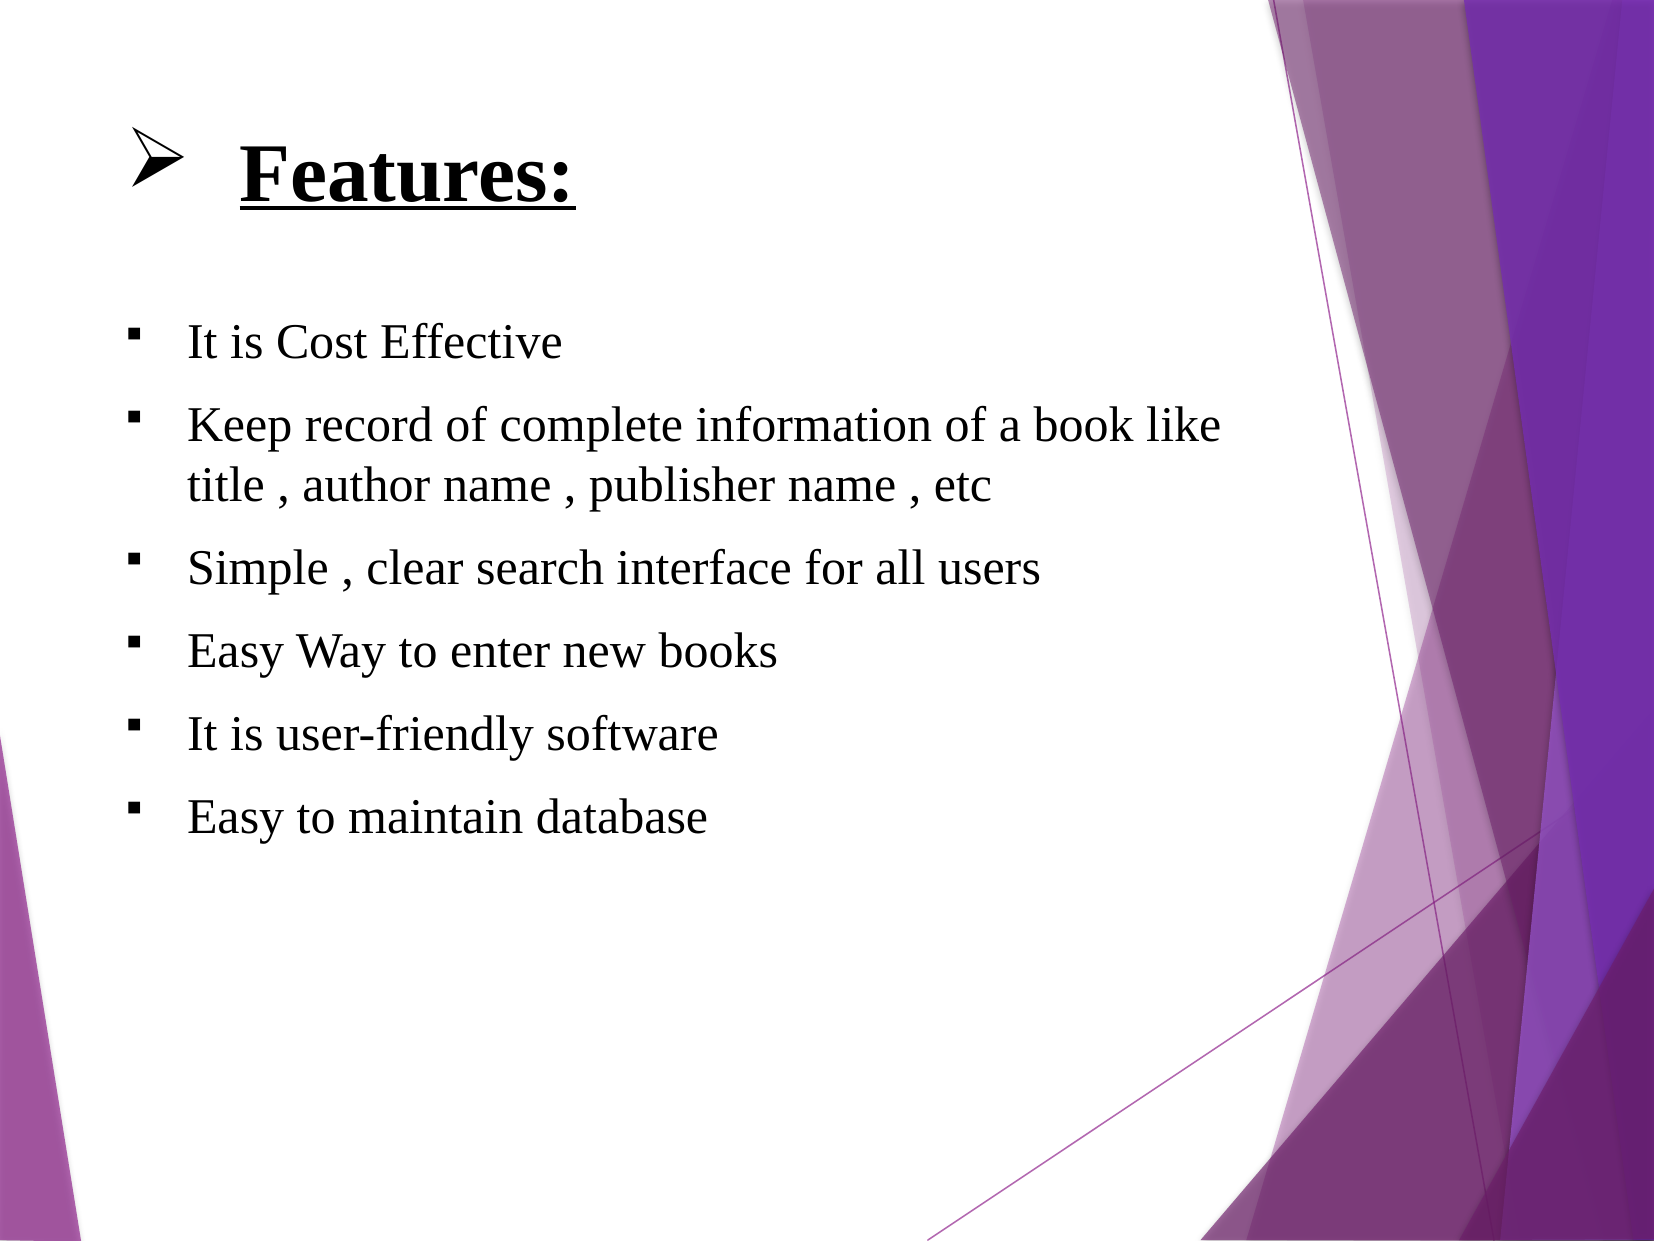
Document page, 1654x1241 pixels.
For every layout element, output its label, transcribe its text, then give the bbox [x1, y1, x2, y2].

title Features: [110, 110, 1258, 301]
list It is Cost Effective Keep record of complete information of a book like title , author name , publisher name , etc Simple , clear search interface for all users Easy Way to enter new books It is user-friendly software Easy to maintain database [110, 301, 1258, 1003]
